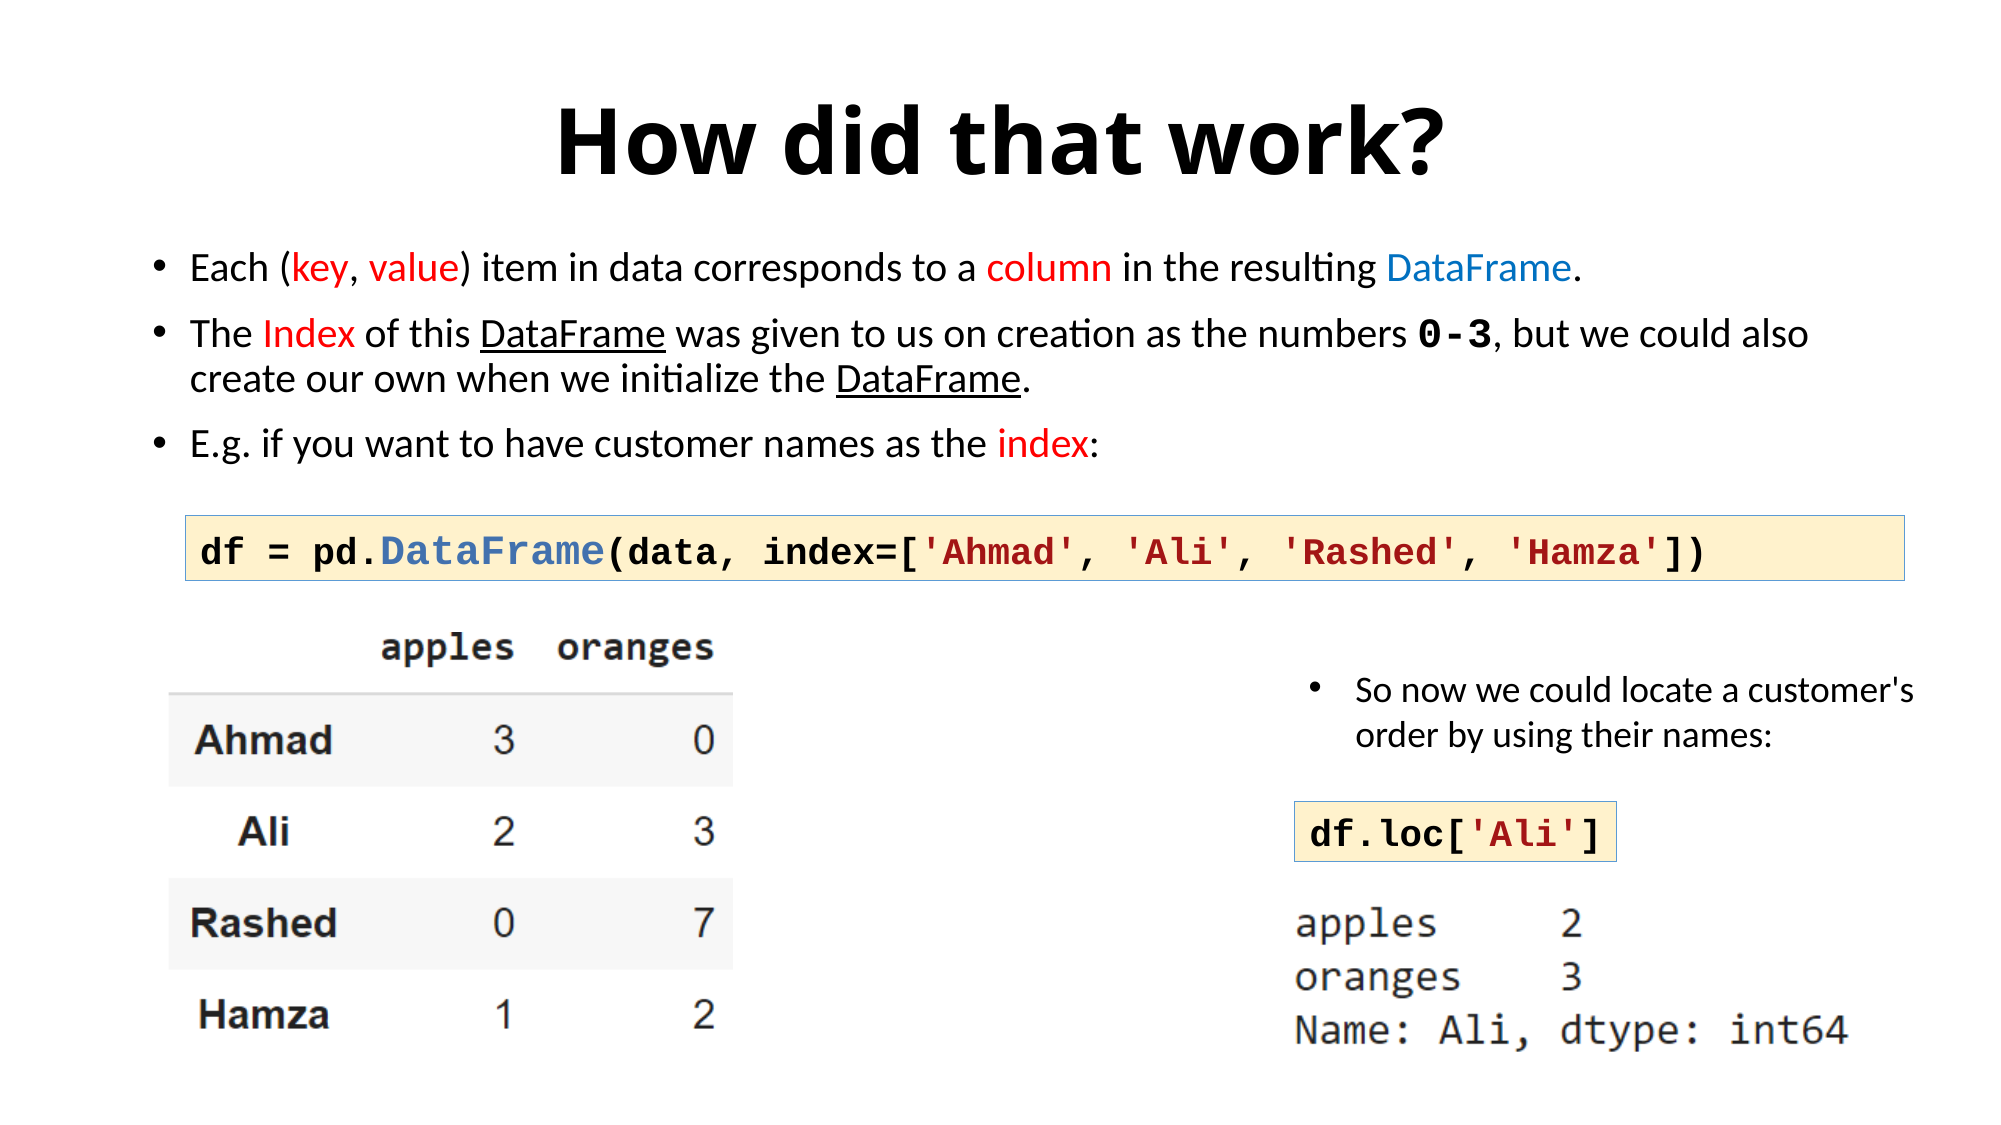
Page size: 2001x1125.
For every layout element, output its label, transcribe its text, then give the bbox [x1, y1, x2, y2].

text_box So now we could locate a customer's order by using their names: [1293, 657, 1959, 762]
list Each (key, value) item in data corresponds to a column in the resulting DataFrame. The Index of this DataFrame was given to us on creation as the numbers 0-3, but we could also create our own when we initialize the DataFrame. E.g. if you want to have customer names as the index: [137, 237, 1863, 490]
title How did that work? [137, 77, 1863, 212]
picture [1293, 901, 1863, 1063]
text_box df.loc['Ali'] [1294, 801, 1617, 862]
text_box df = pd.DataFrame(data, index=['Ahmad', 'Ali', 'Rashed', 'Hamza']) [185, 515, 1905, 581]
picture [165, 632, 733, 1048]
